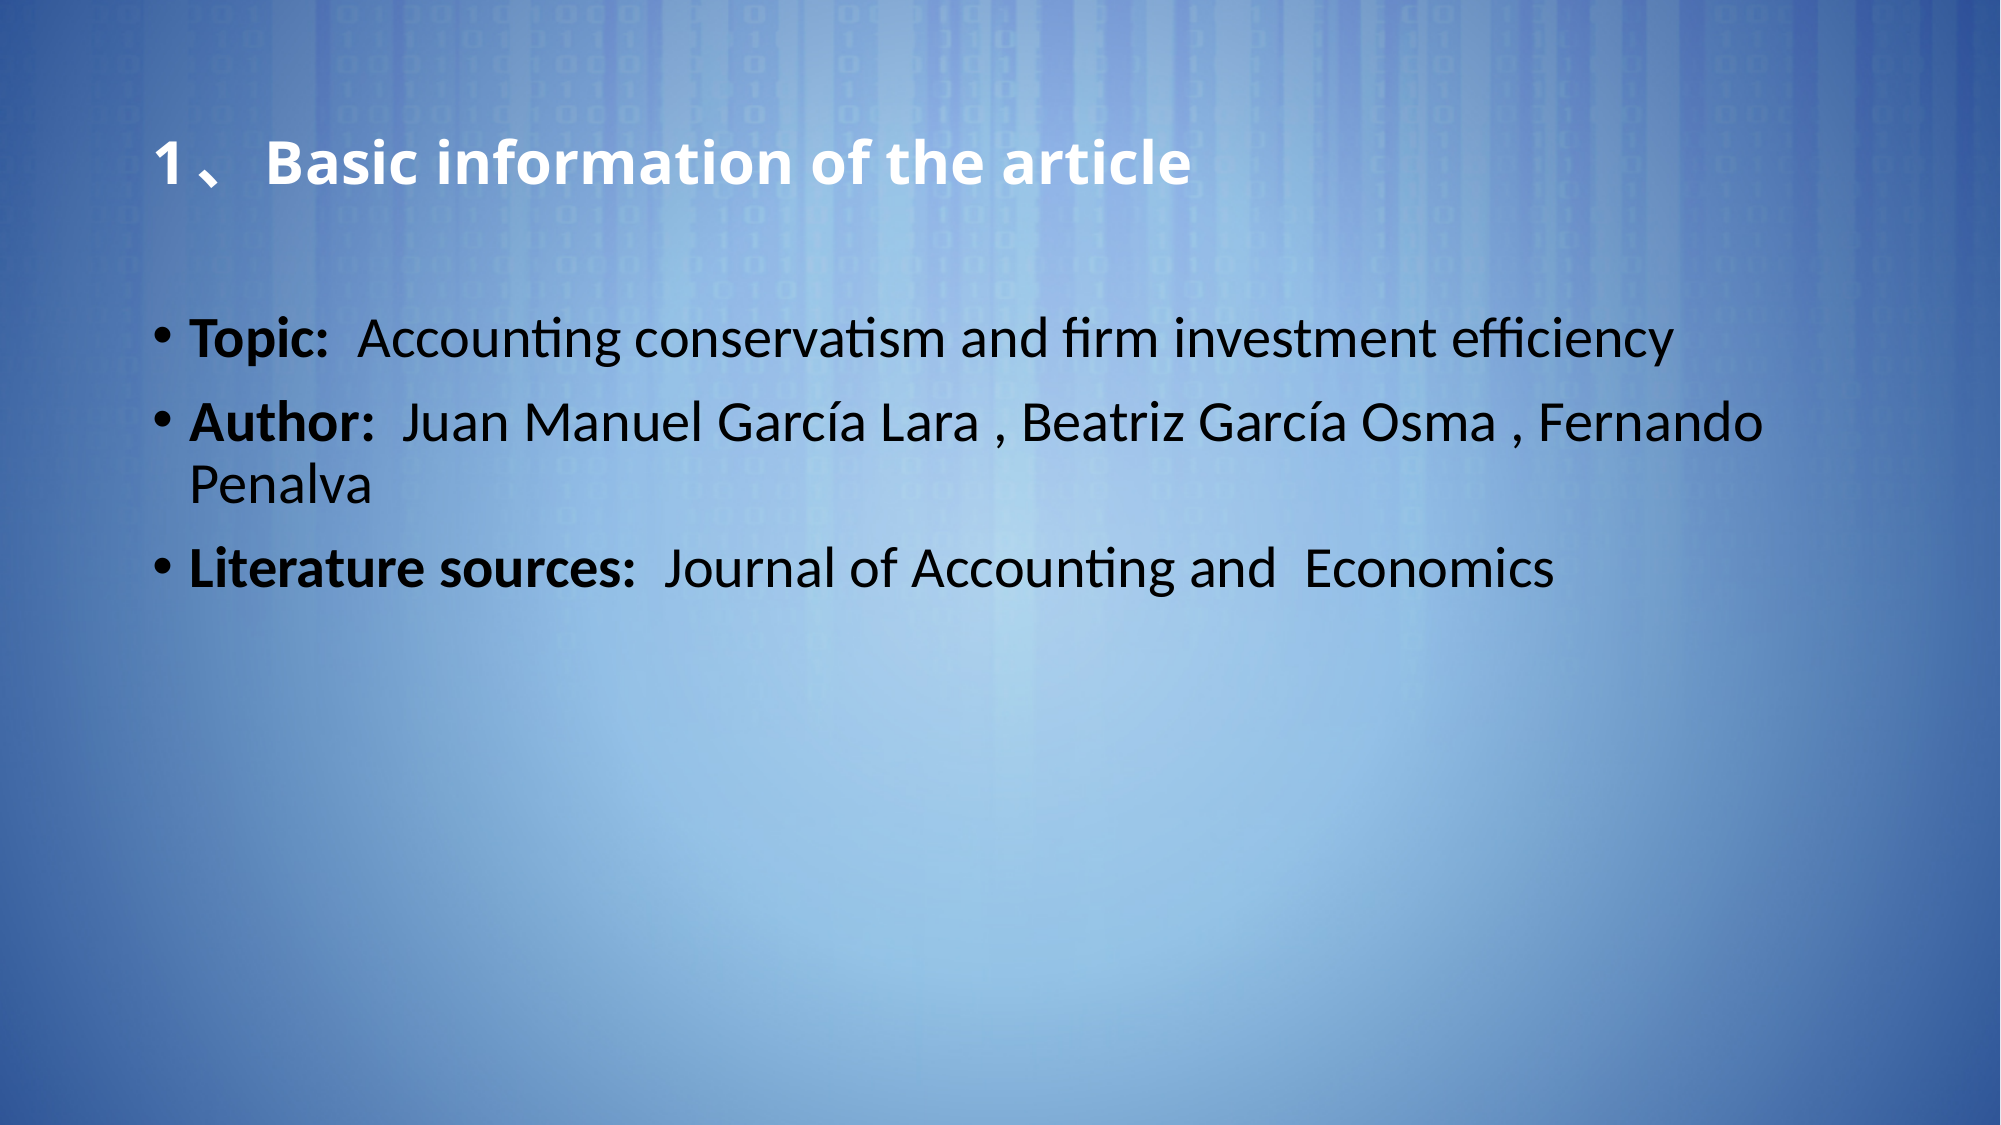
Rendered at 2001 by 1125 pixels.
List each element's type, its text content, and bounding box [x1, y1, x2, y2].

list Topic: Accounting conservatism and firm investment efficiency Author: Juan Manuel García Lara , Beatriz García Osma , Fernando Penalva Literature sources: Journal of Accounting and Economics [137, 299, 1863, 1014]
title 1、Basic information of the article [137, 59, 1863, 278]
picture [0, 0, 2001, 1125]
